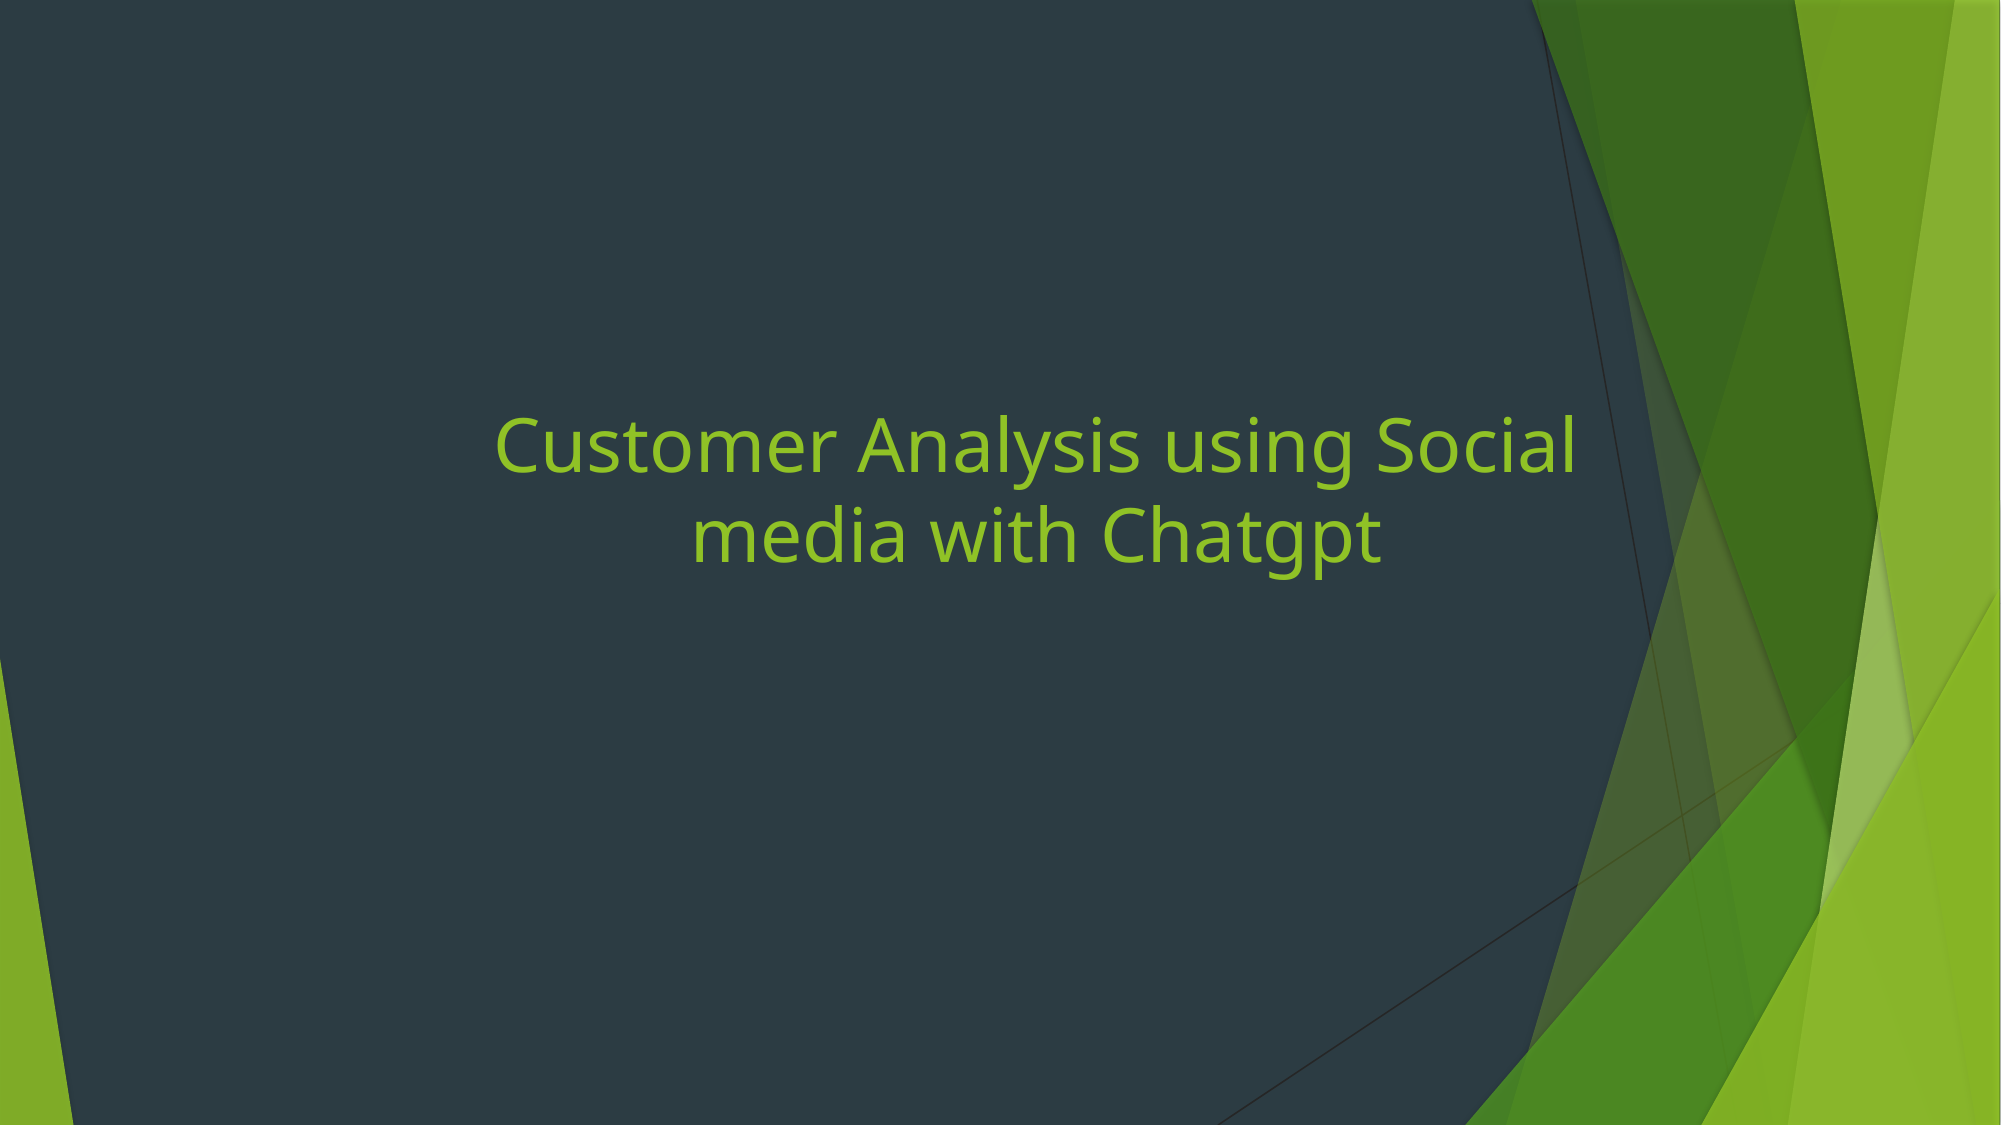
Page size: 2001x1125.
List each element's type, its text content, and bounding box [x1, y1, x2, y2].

title Customer Analysis using Social media with Chatgpt [449, 389, 1624, 712]
